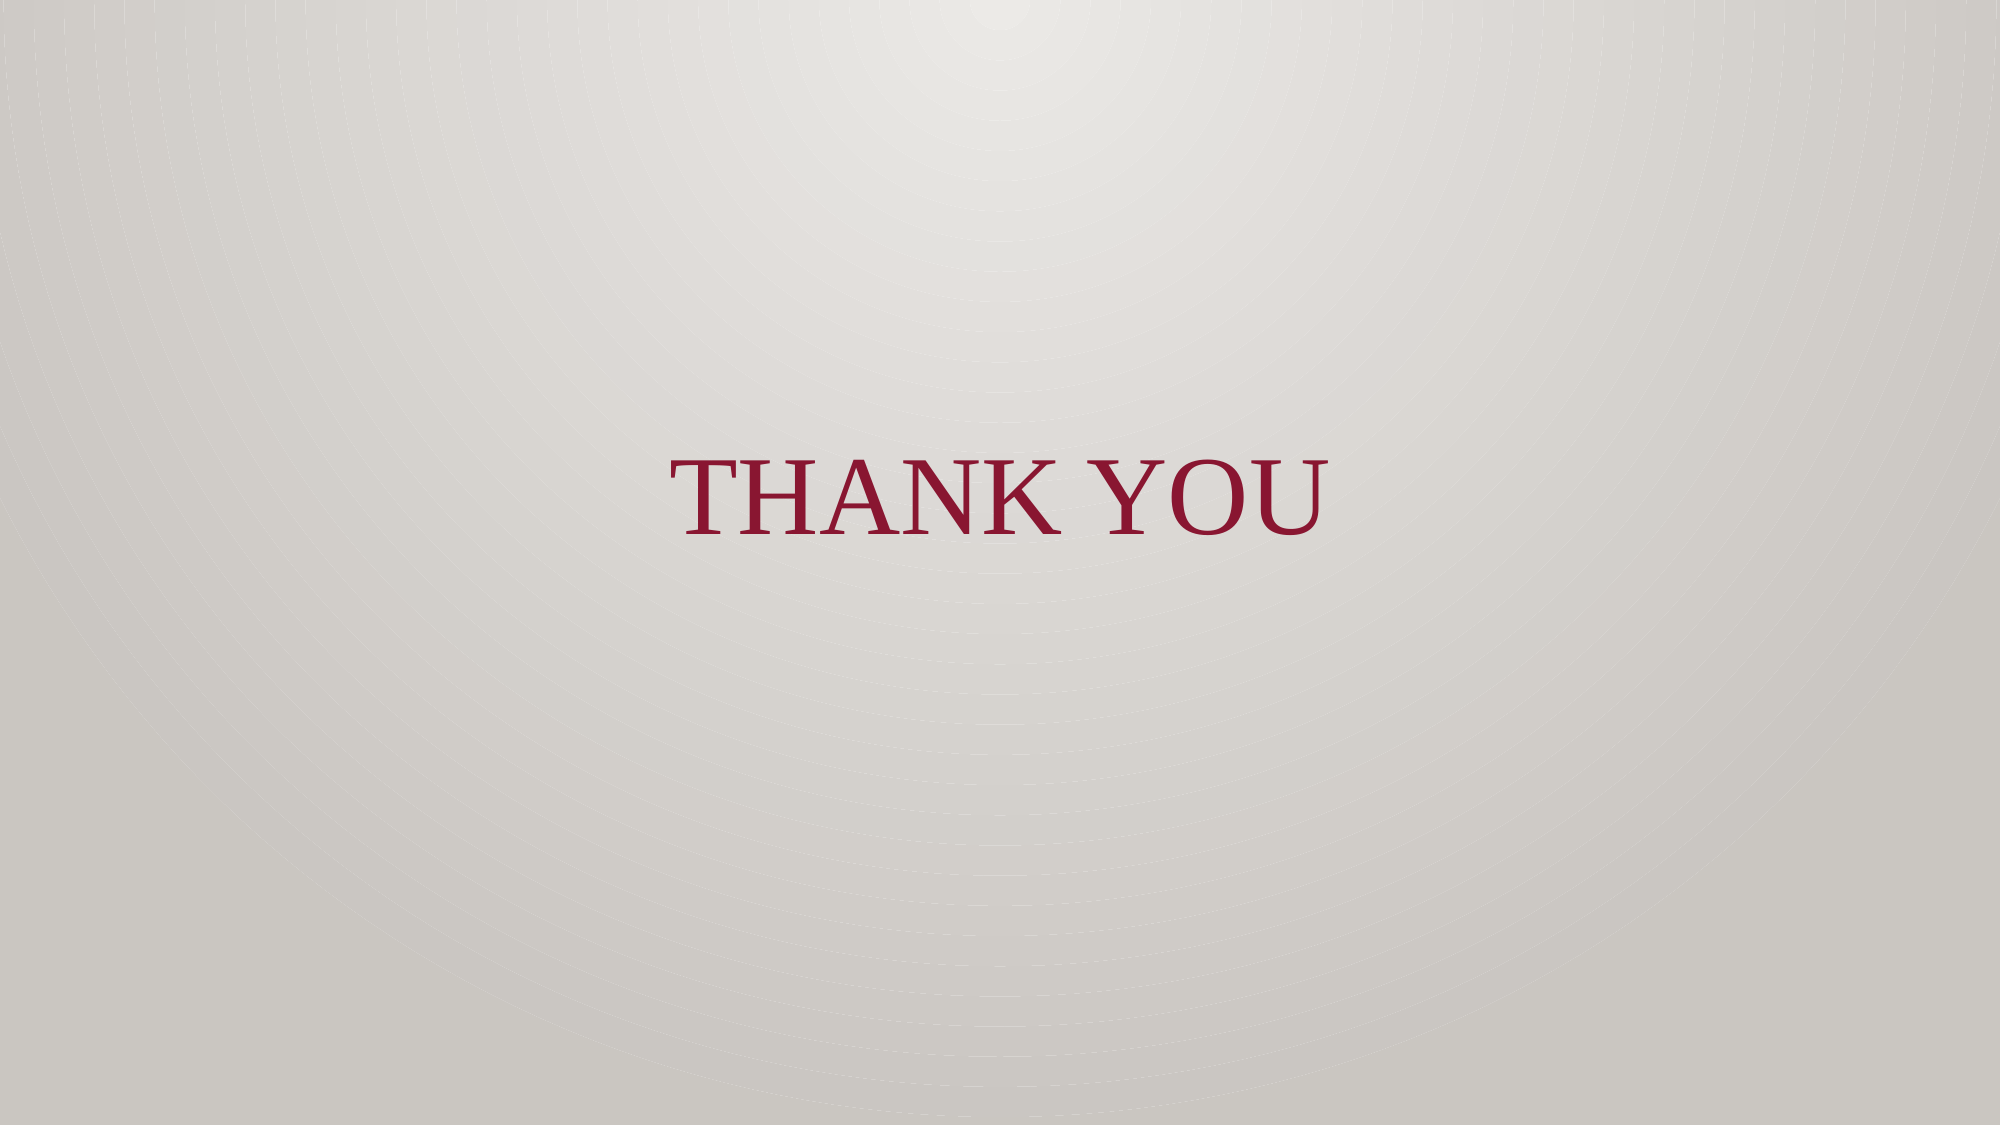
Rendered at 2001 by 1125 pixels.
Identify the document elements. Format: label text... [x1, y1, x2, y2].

title Thank you [212, 430, 1788, 603]
